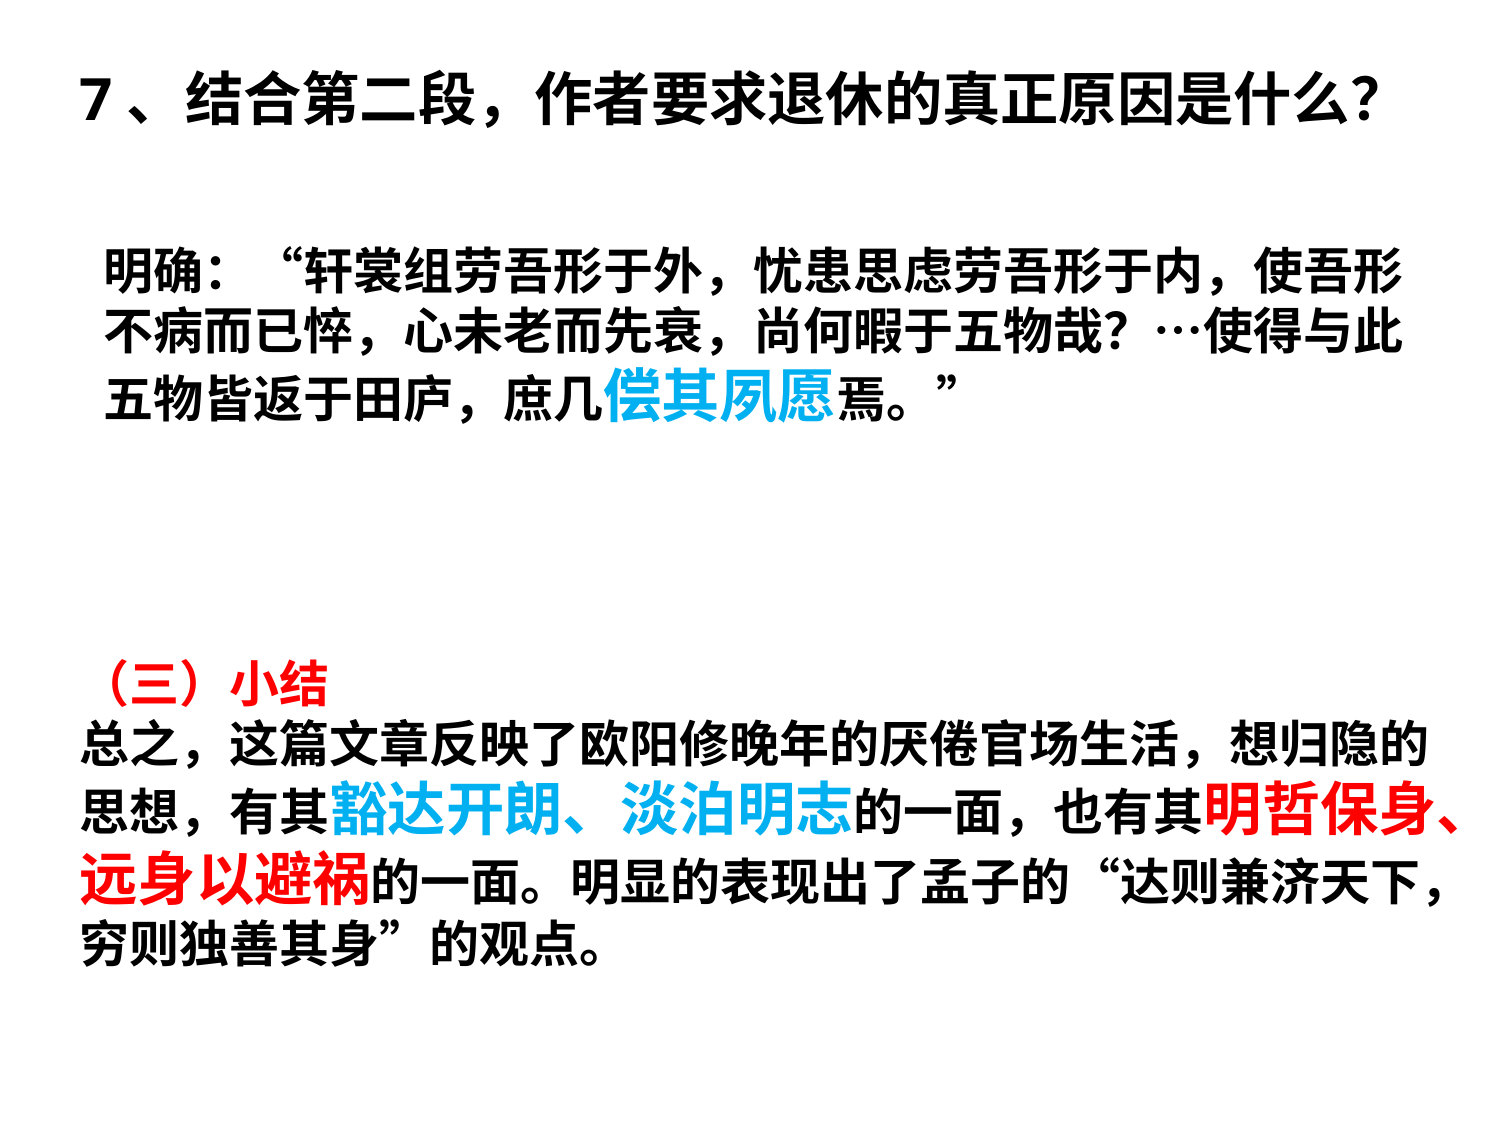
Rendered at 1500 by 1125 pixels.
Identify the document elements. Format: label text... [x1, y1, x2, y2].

text_box 7、结合第二段，作者要求退休的真正原因是什么？ [64, 54, 1459, 140]
text_box 明确：“轩裳组劳吾形于外，忧患思虑劳吾形于内，使吾形不病而已悴，心未老而先衰，尚何暇于五物哉？…使得与此五物皆返于田庐，庶几偿其夙愿焉。” [88, 231, 1436, 437]
text_box （三）小结 总之，这篇文章反映了欧阳修晚年的厌倦官场生活，想归隐的思想，有其豁达开朗、淡泊明志的一面，也有其明哲保身、远身以避祸的一面。明显的表现出了孟子的“达则兼济天下，穷则独善其身”的观点。 [64, 645, 1459, 980]
